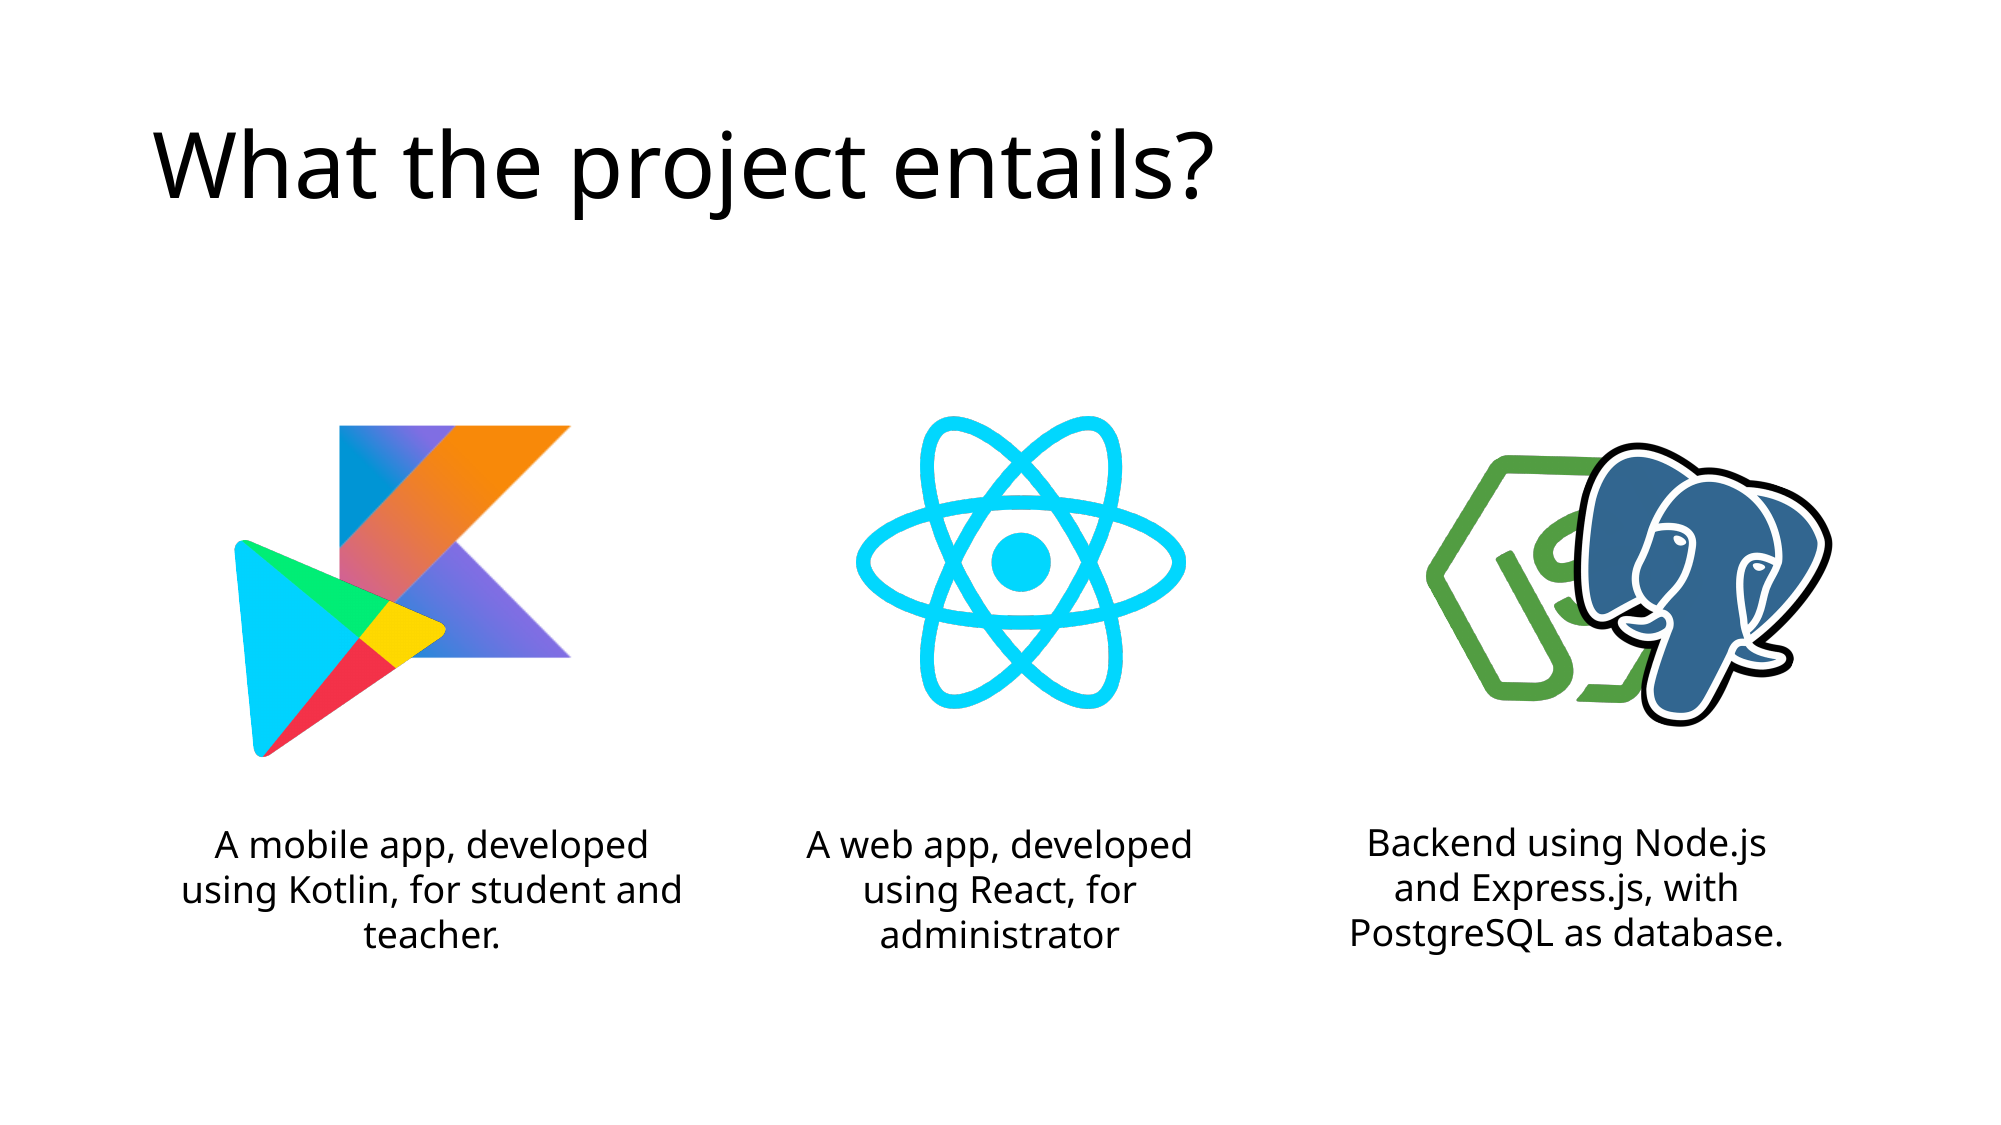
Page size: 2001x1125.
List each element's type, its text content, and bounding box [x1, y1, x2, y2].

picture [234, 346, 652, 758]
text_box A web app, developed using React, for administrator [748, 813, 1252, 964]
text_box A mobile app, developed using Kotlin, for student and teacher. [161, 813, 703, 964]
picture [856, 415, 1186, 710]
text_box Backend using Node.js and Express.js, with PostgreSQL as database. [1315, 811, 1819, 962]
picture [1392, 400, 1847, 758]
title What the project entails? [137, 59, 1863, 278]
